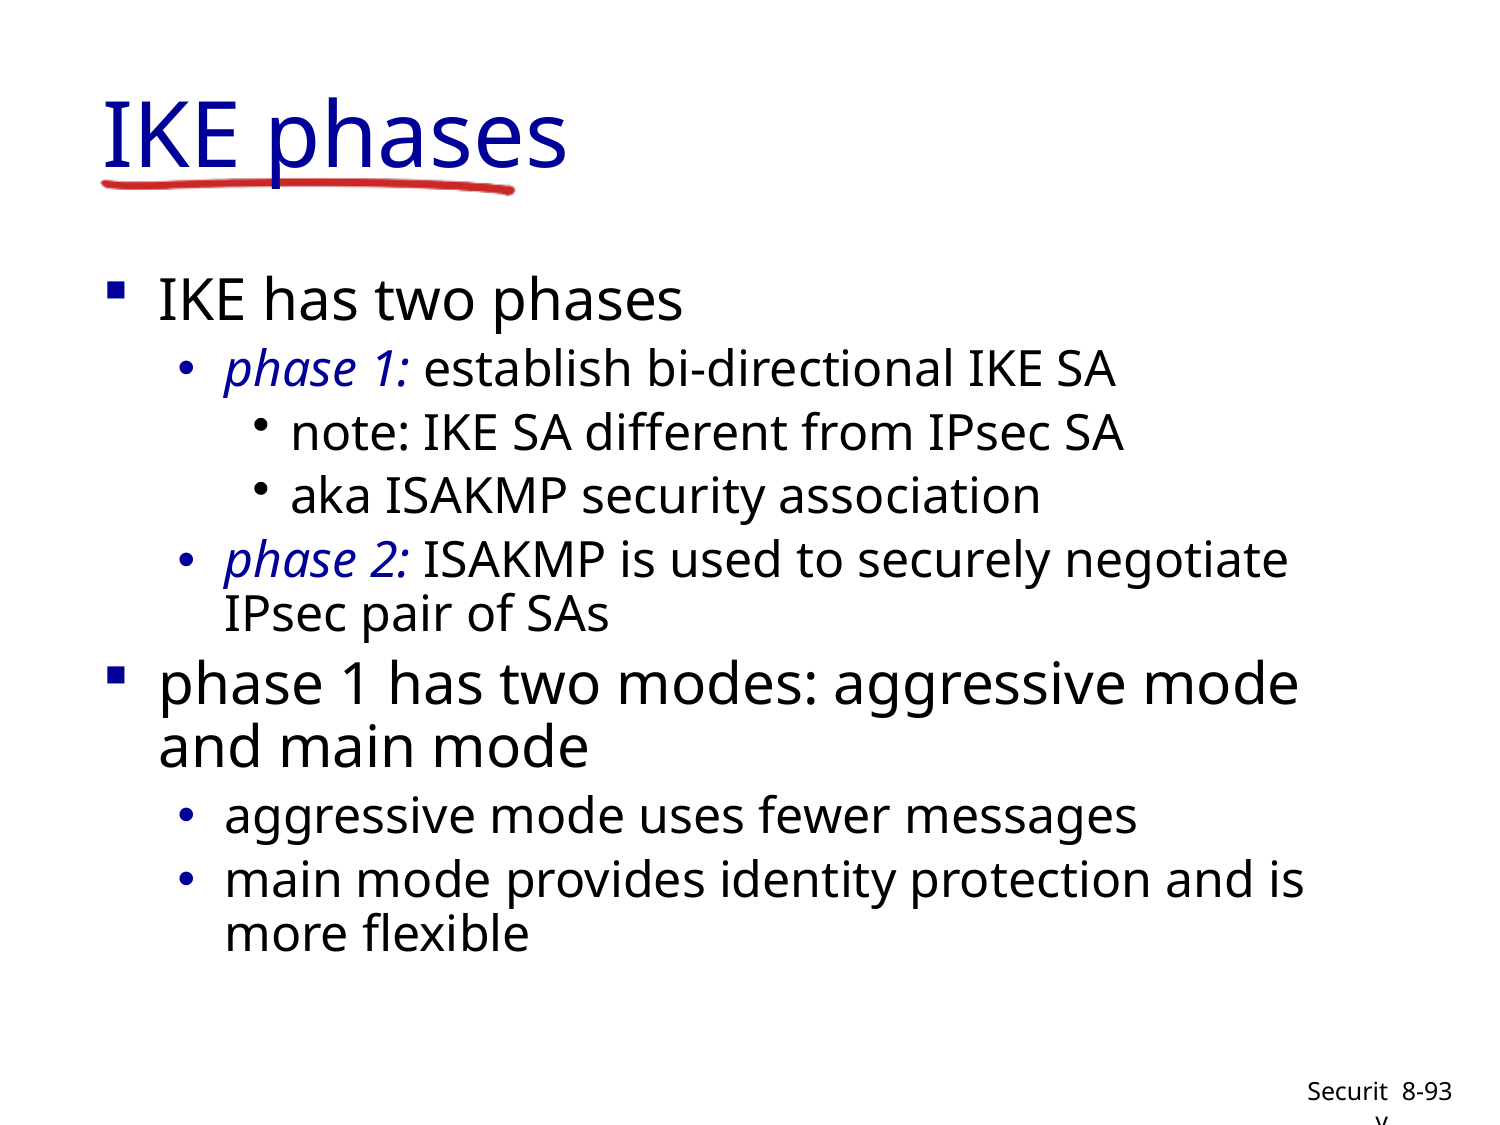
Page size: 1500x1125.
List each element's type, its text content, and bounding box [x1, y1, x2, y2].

title IKE phases [87, 37, 1363, 225]
list IKE has two phases phase 1: establish bi-directional IKE SA note: IKE SA different from IPsec SA aka ISAKMP security association phase 2: ISAKMP is used to securely negotiate IPsec pair of SAs phase 1 has two modes: aggressive mode and main mode aggressive mode uses fewer messages main mode provides identity protection and is more flexible [87, 262, 1363, 1025]
footer Security [1284, 1067, 1403, 1110]
picture [99, 174, 521, 201]
text_box 8-93 [1387, 1068, 1500, 1113]
